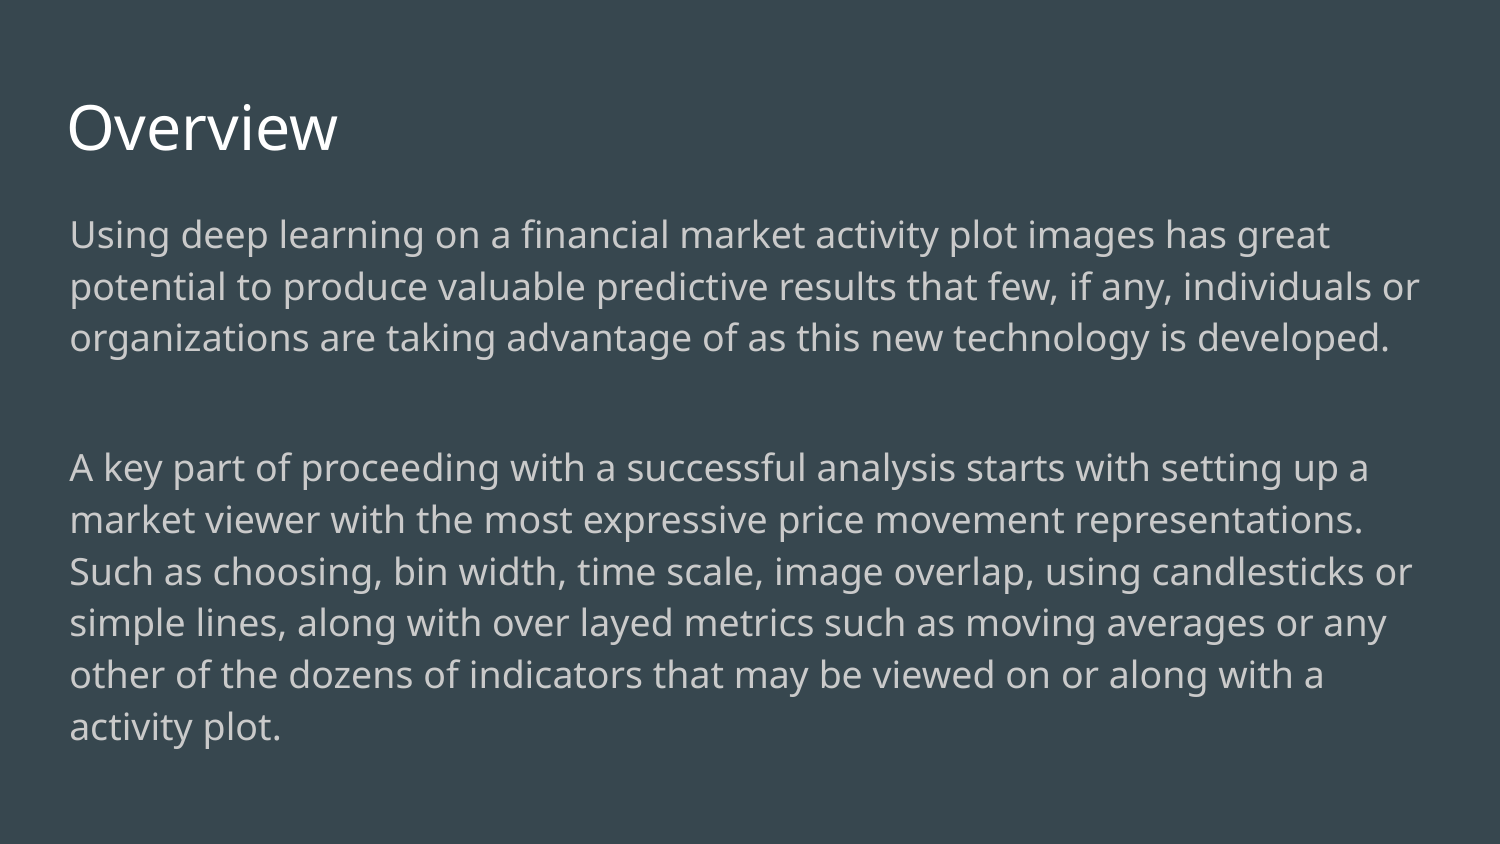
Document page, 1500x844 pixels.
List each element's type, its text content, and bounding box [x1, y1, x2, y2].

title Overview [51, 72, 1449, 167]
list Using deep learning on a financial market activity plot images has great potential to produce valuable predictive results that few, if any, individuals or organizations are taking advantage of as this new technology is developed. A key part of proceeding with a successful analysis starts with setting up a market viewer with the most expressive price movement representations. Such as choosing, bin width, time scale, image overlap, using candlesticks or simple lines, along with over layed metrics such as moving averages or any other of the dozens of indicators that may be viewed on or along with a activity plot. [54, 189, 1452, 750]
